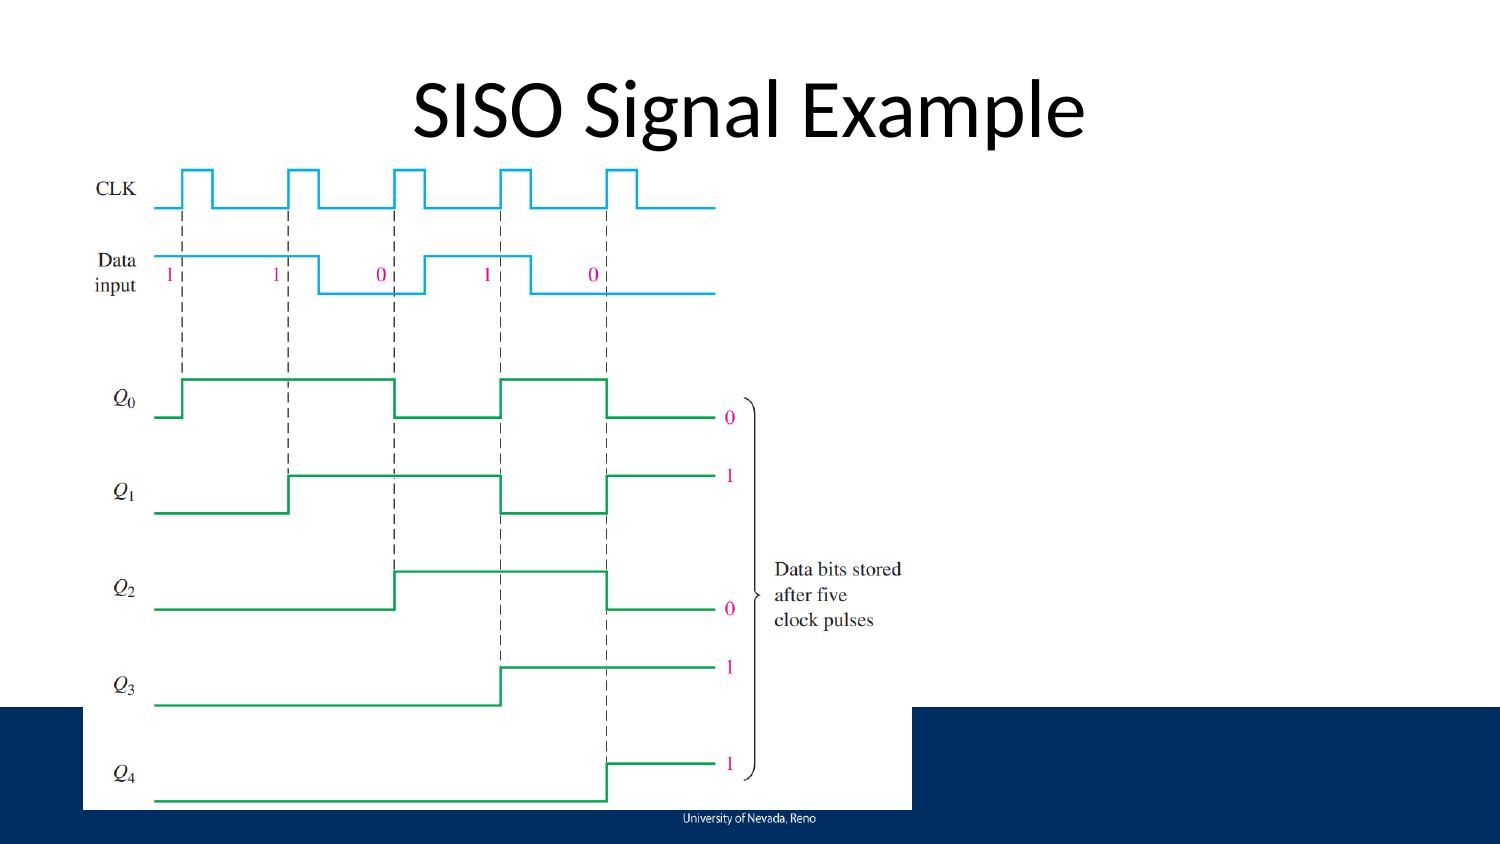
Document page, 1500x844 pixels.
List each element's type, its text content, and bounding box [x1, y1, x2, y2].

title SISO Signal Example [75, 33, 1425, 175]
picture [0, 162, 1500, 844]
